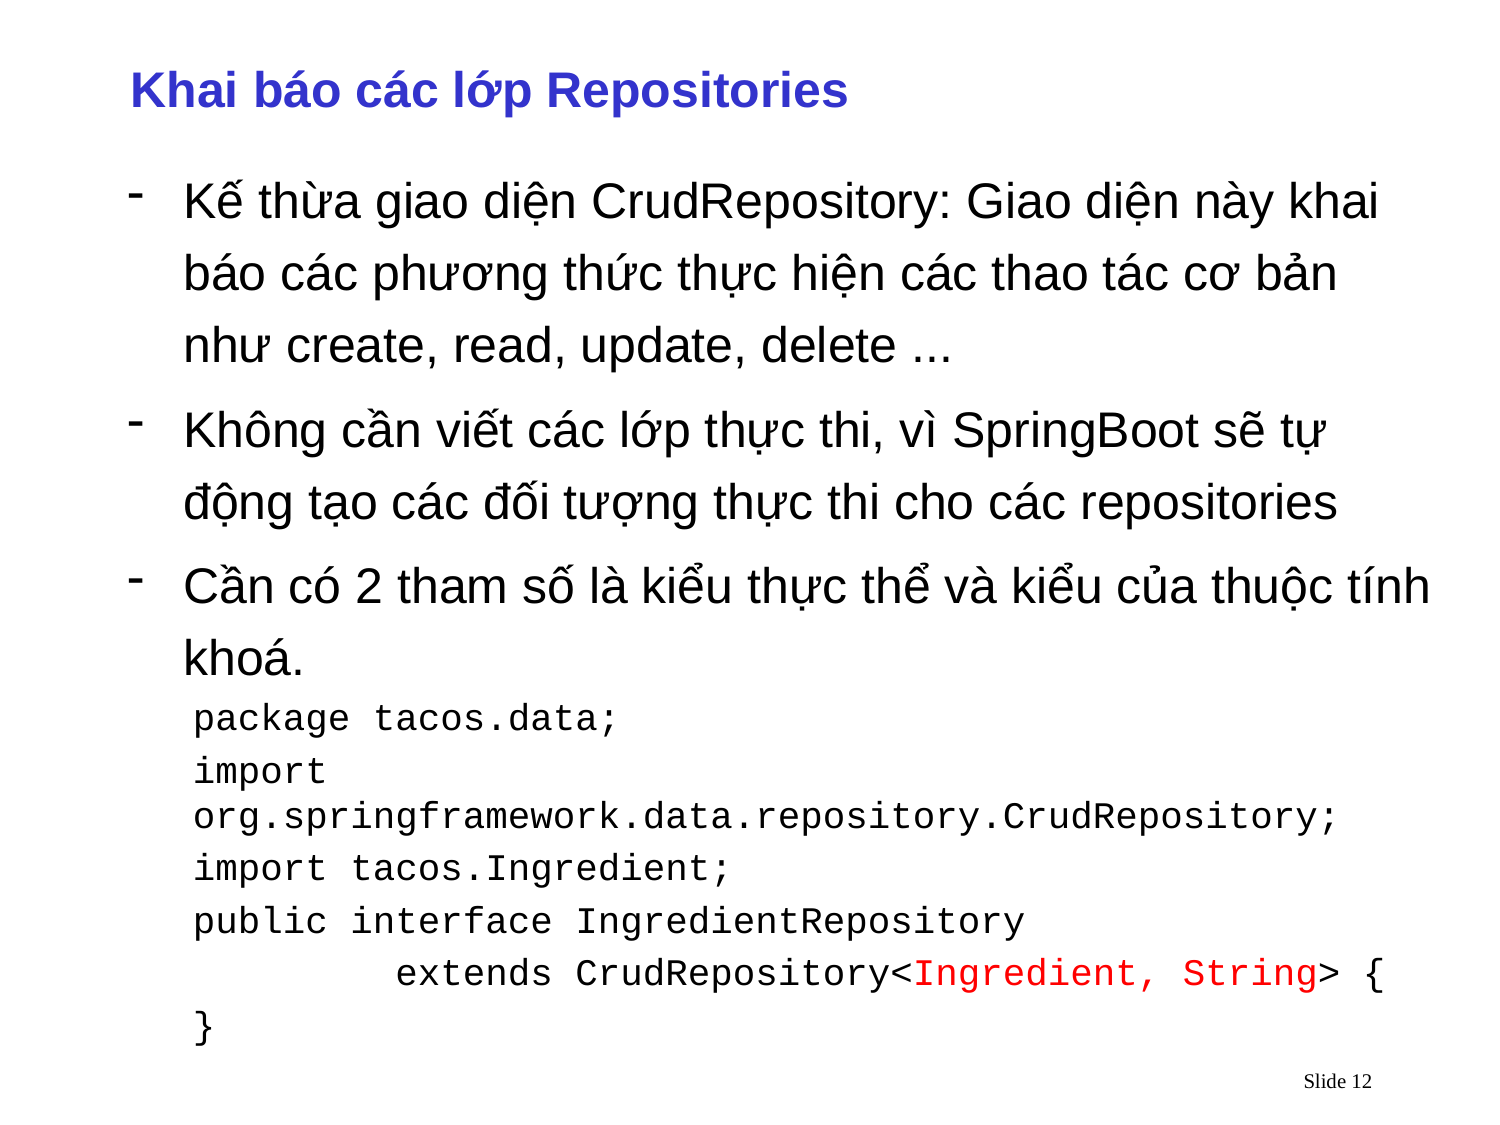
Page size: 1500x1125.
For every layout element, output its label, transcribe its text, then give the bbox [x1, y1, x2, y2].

slide_number Slide 12 [1074, 1053, 1388, 1100]
text_box Khai báo các lớp Repositories [116, 49, 865, 125]
text_box Kế thừa giao diện CrudRepository: Giao diện này khai báo các phương thức thực hiện các thao tác cơ bản như create, read, update, delete ... Không cần viết các lớp thực thi, vì SpringBoot sẽ tự động tạo các đối tượng thực thi cho các repositories Cần có 2 tham số là kiểu thực thể và kiểu của thuộc tính khoá. package tacos.data; import org.springframework.data.repository.CrudRepository; import tacos.Ingredient; public interface IngredientRepository extends CrudRepository<Ingredient, String> { } [112, 149, 1450, 1053]
